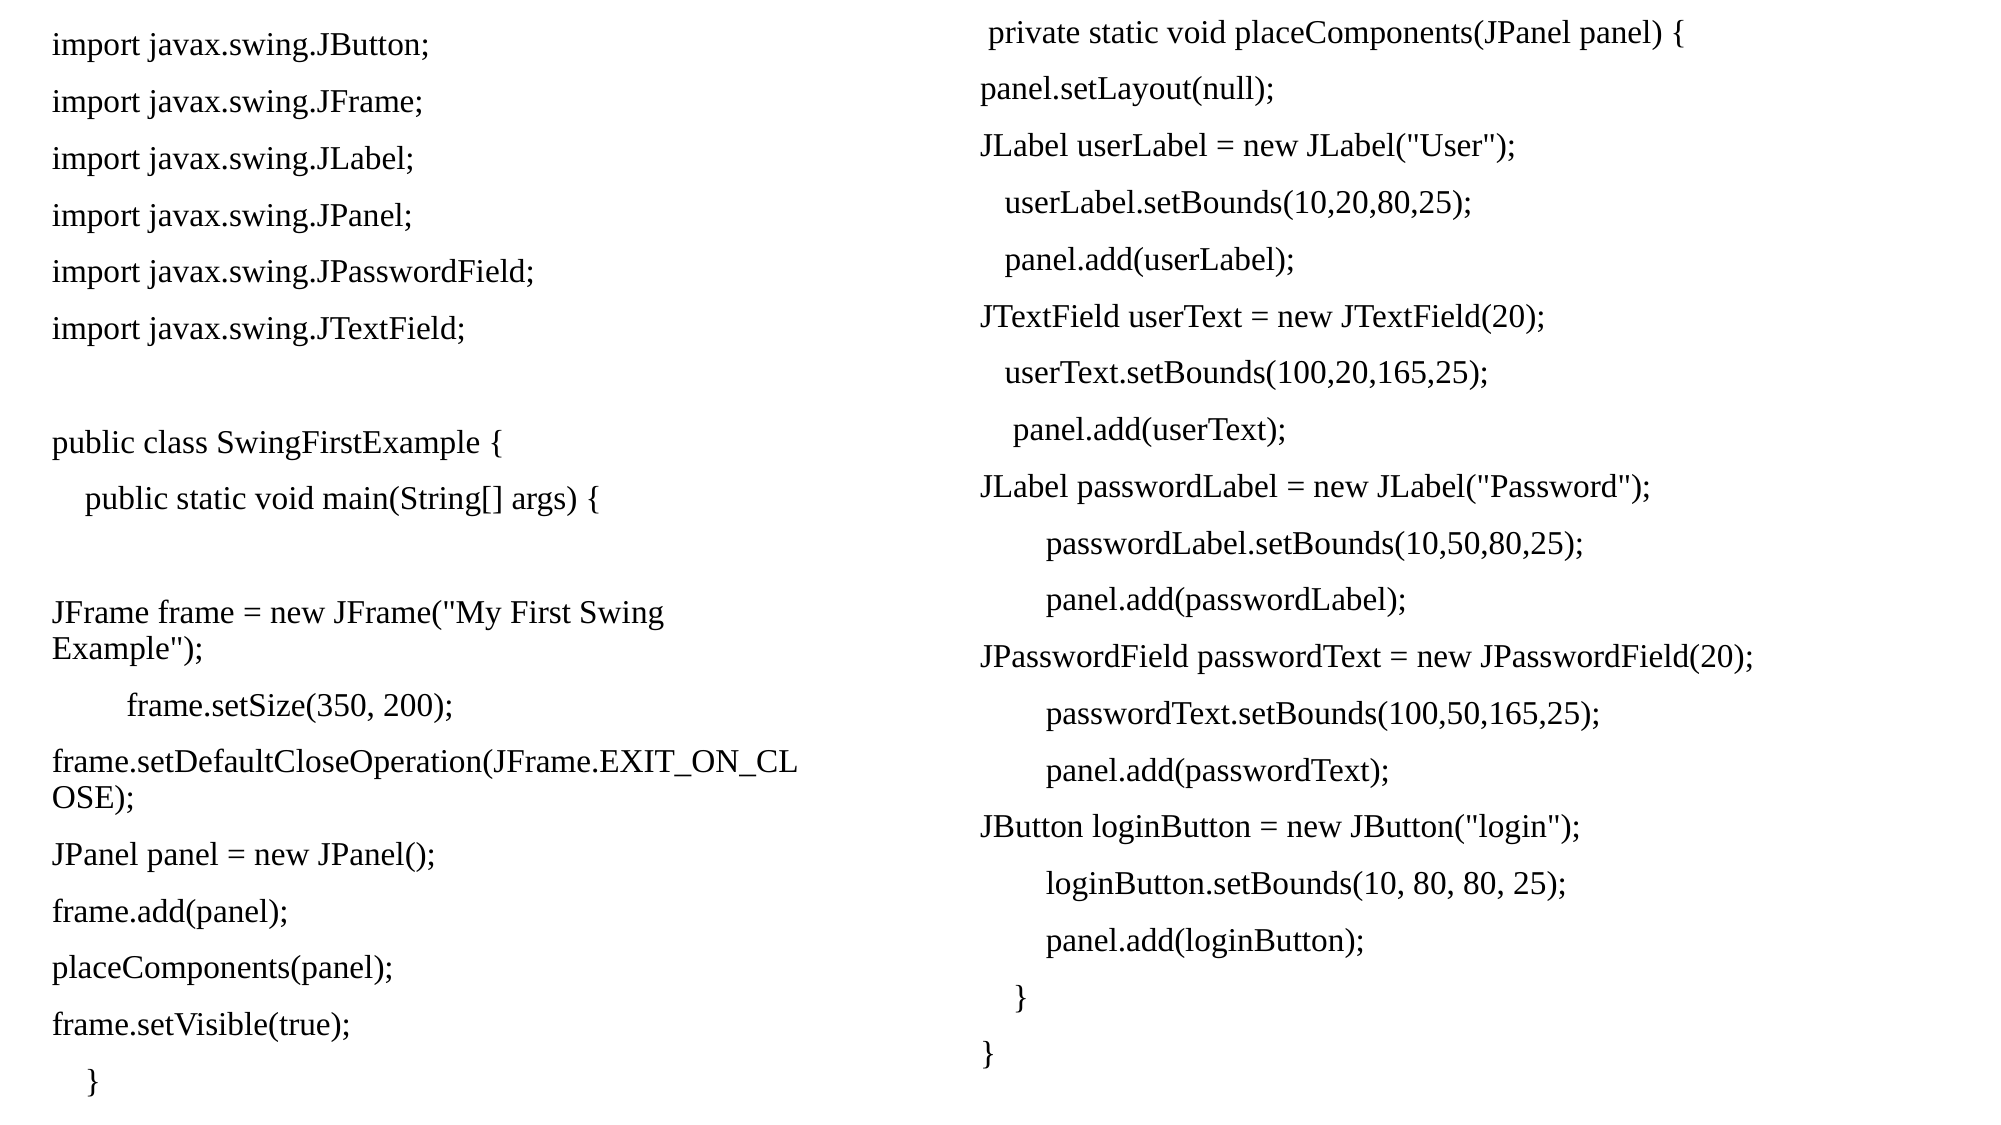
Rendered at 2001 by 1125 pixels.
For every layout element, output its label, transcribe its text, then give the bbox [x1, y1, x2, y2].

text_box private static void placeComponents(JPanel panel) { panel.setLayout(null); JLabel userLabel = new JLabel("User"); userLabel.setBounds(10,20,80,25); panel.add(userLabel); JTextField userText = new JTextField(20); userText.setBounds(100,20,165,25); panel.add(userText); JLabel passwordLabel = new JLabel("Password"); passwordLabel.setBounds(10,50,80,25); panel.add(passwordLabel); JPasswordField passwordText = new JPasswordField(20); passwordText.setBounds(100,50,165,25); panel.add(passwordText); JButton loginButton = new JButton("login"); loginButton.setBounds(10, 80, 80, 25); panel.add(loginButton); } } [964, 7, 1933, 1108]
list import javax.swing.JButton; import javax.swing.JFrame; import javax.swing.JLabel; import javax.swing.JPanel; import javax.swing.JPasswordField; import javax.swing.JTextField; public class SwingFirstExample { public static void main(String[] args) { JFrame frame = new JFrame("My First Swing Example"); frame.setSize(350, 200); frame.setDefaultCloseOperation(JFrame.EXIT_ON_CLOSE); JPanel panel = new JPanel(); frame.add(panel); placeComponents(panel); frame.setVisible(true); } [36, 19, 818, 1125]
